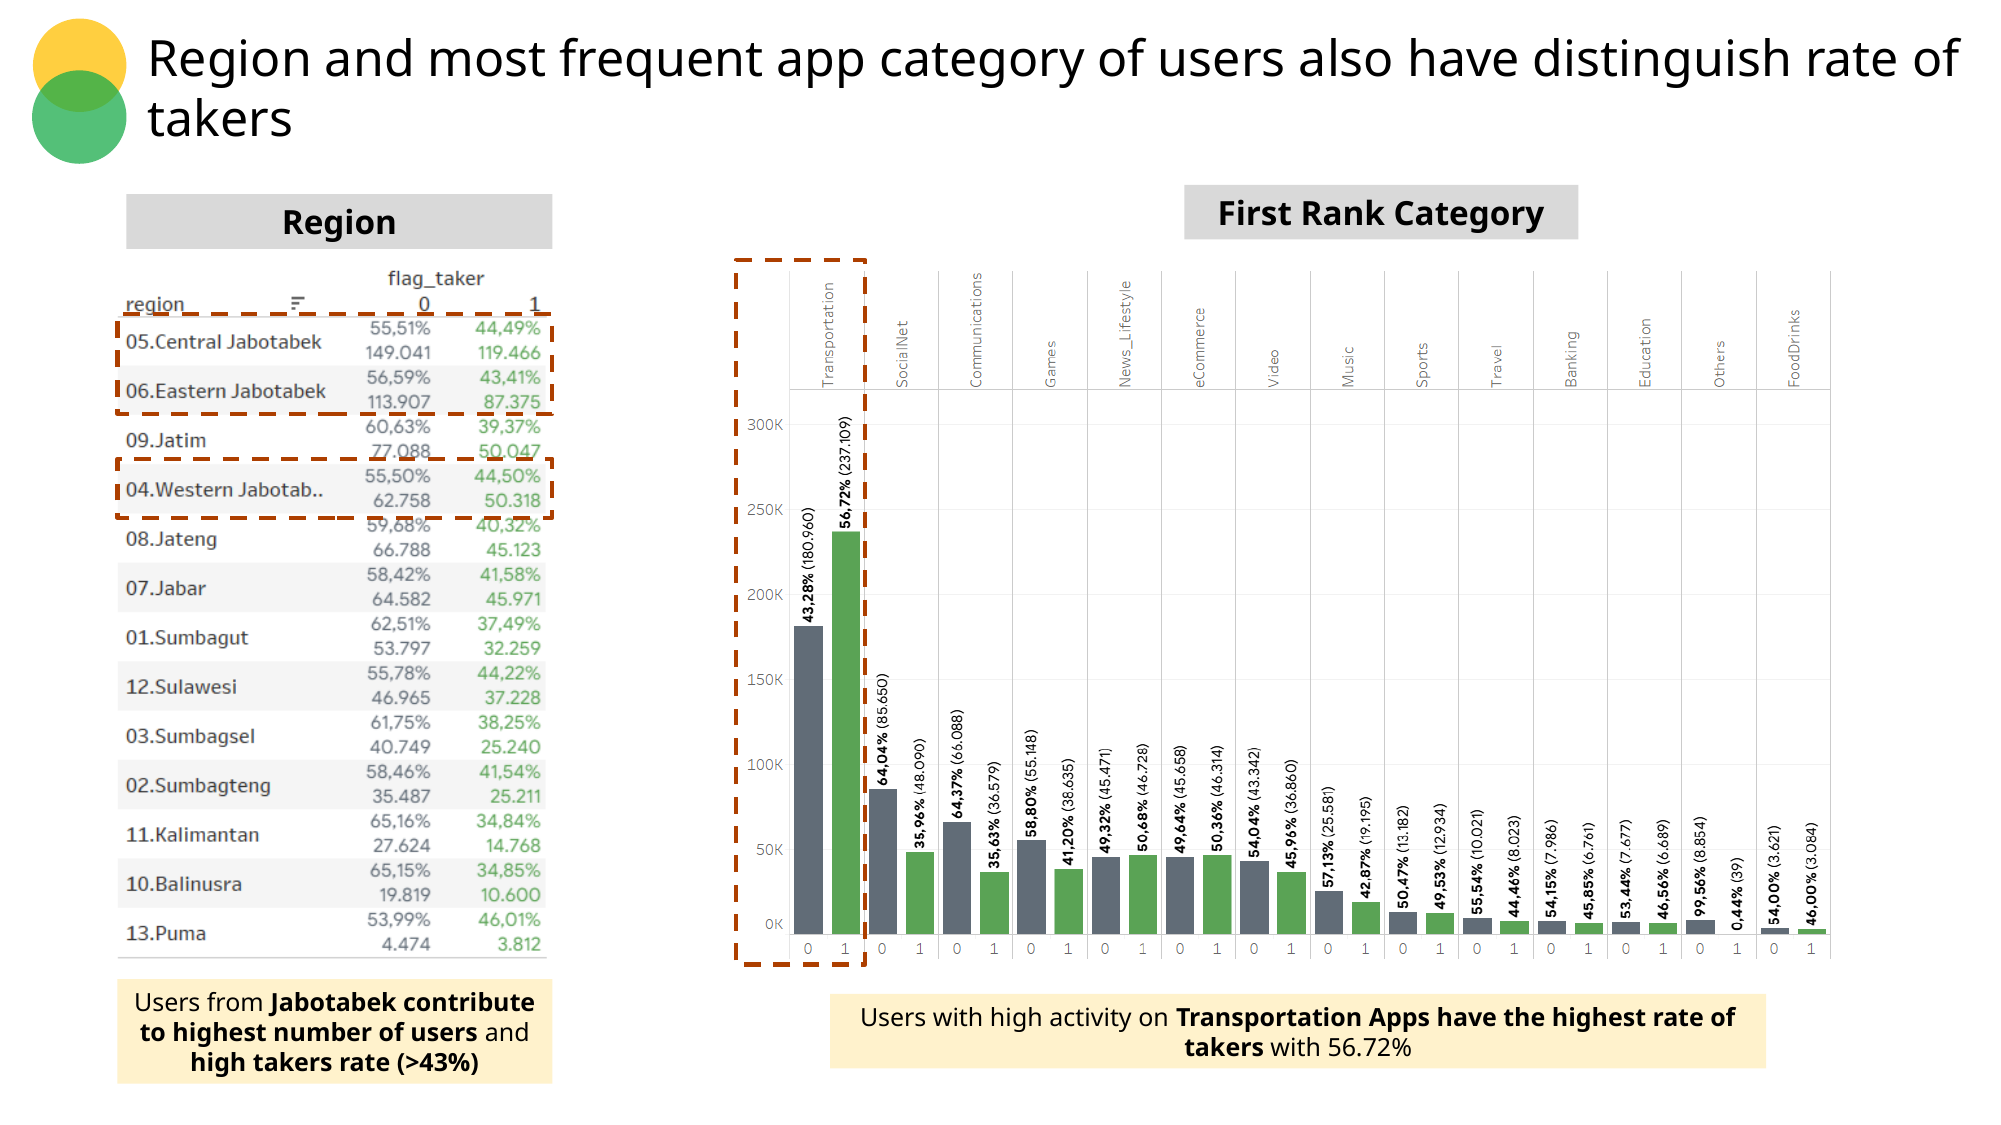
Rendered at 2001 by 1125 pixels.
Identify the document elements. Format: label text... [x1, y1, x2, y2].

text_box [31, 17, 128, 91]
text_box Users from Jabotabek contribute to highest number of users and high takers rate (>43%) [117, 979, 553, 1084]
text_box Users with high activity on Transportation Apps have the highest rate of takers with 56.72% [830, 993, 1767, 1069]
text_box Region and most frequent app category of users also have distinguish rate of takers [133, 18, 1982, 154]
picture [745, 270, 1851, 967]
text_box [735, 259, 866, 965]
text_box Region [126, 194, 553, 249]
text_box First Rank Category [1184, 184, 1579, 240]
text_box [31, 69, 128, 165]
picture [109, 258, 569, 965]
